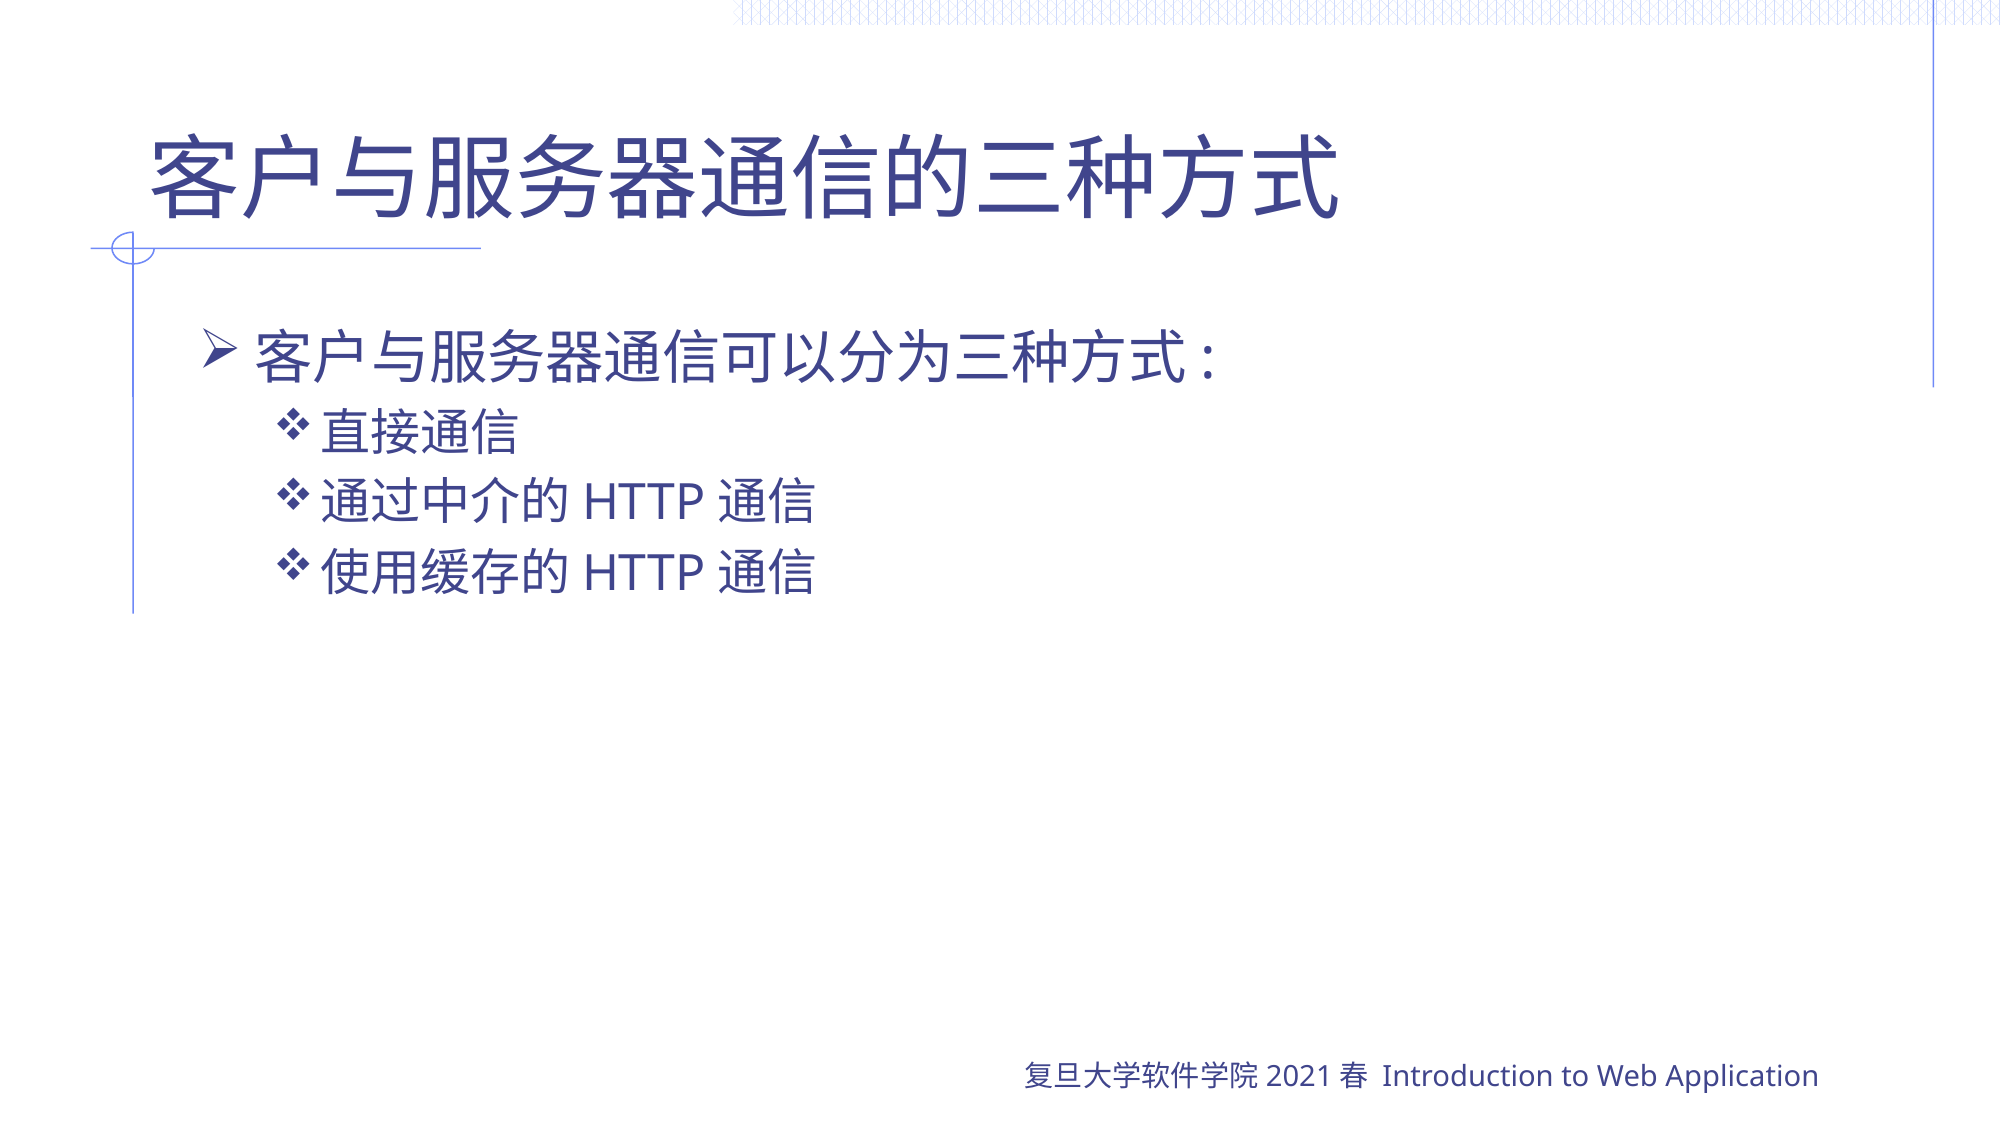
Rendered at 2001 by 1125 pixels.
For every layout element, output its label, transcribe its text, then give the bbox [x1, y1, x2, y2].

title 客户与服务器通信的三种方式 [133, 50, 1834, 238]
list 客户与服务器通信可以分为三种方式: 直接通信 通过中介的HTTP通信 使用缓存的HTTP通信 [183, 312, 1884, 988]
